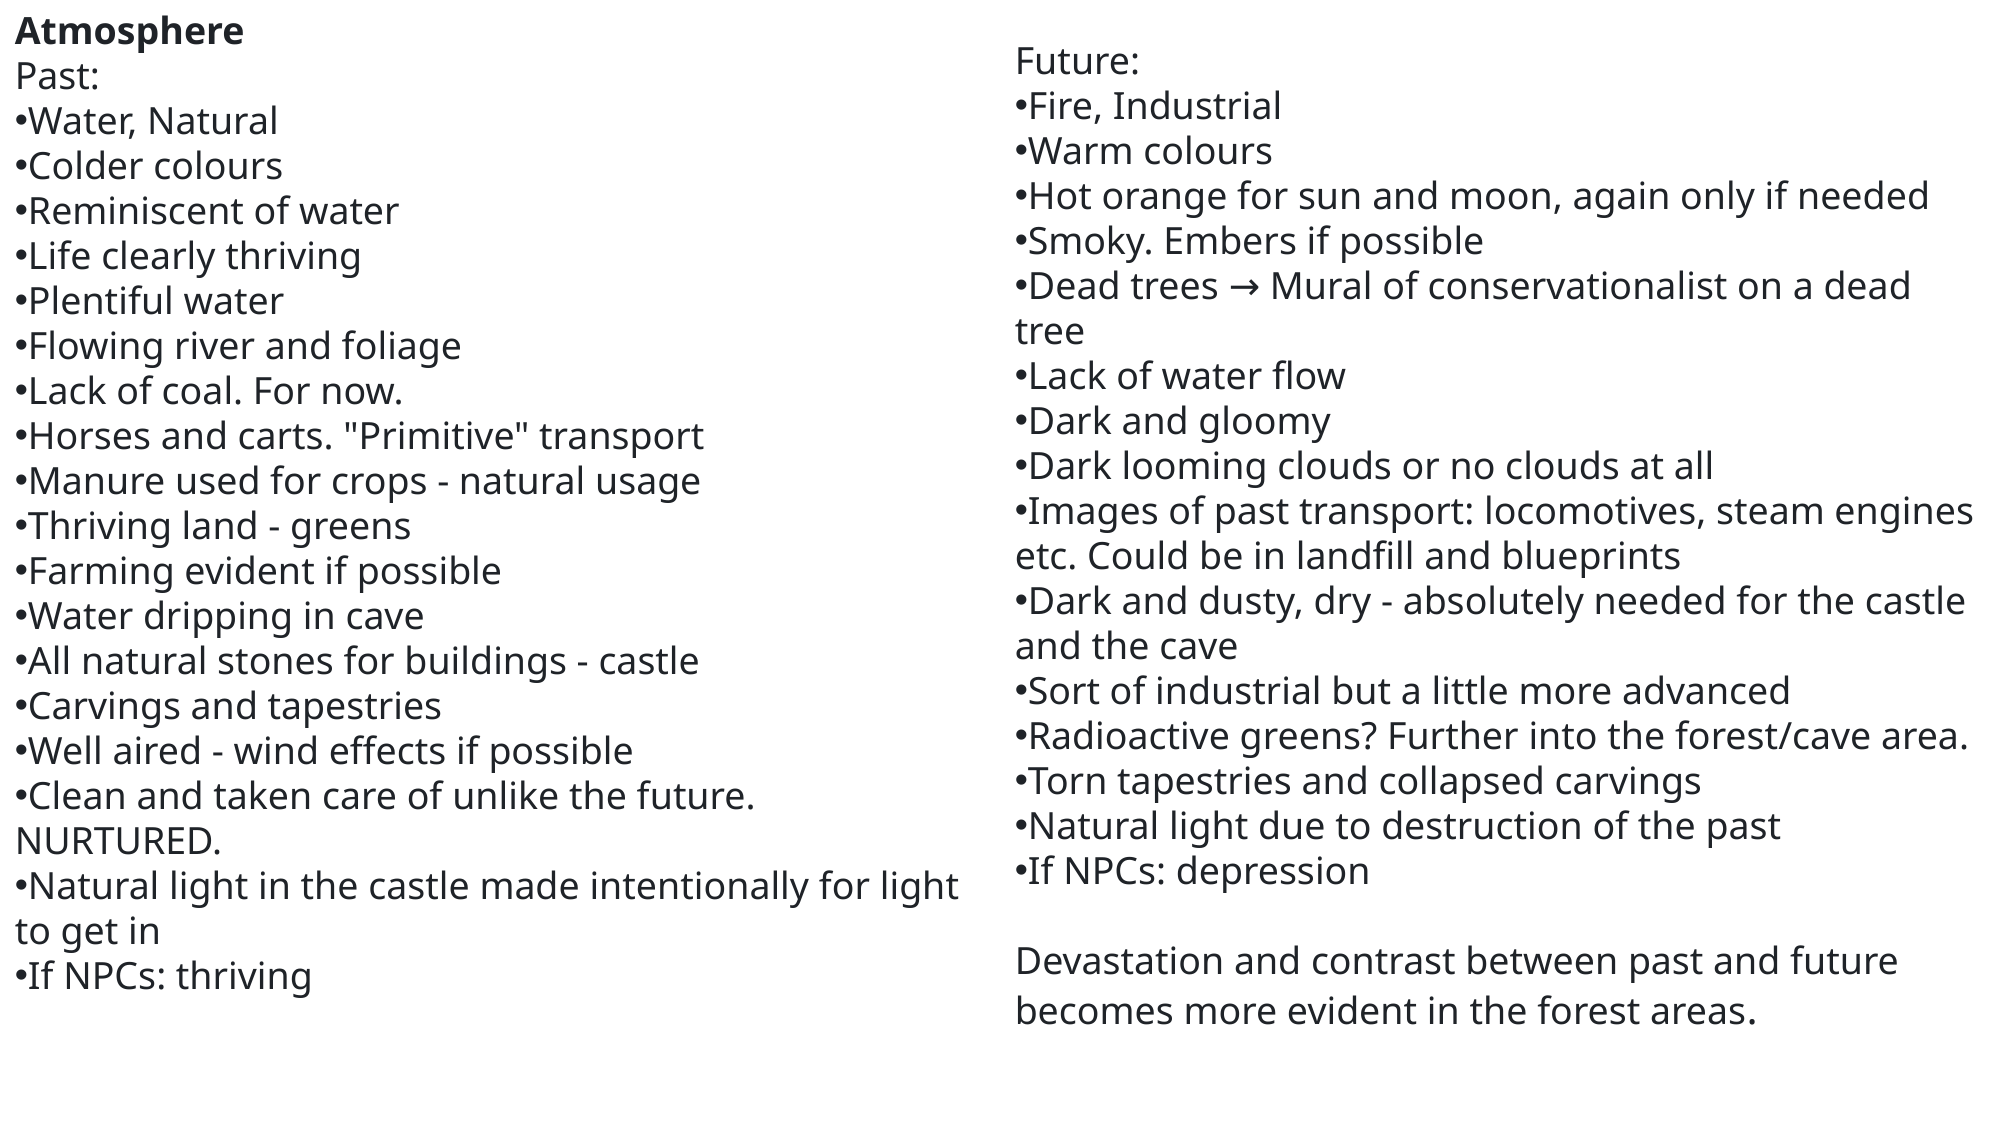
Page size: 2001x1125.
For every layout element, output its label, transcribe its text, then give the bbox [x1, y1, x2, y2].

text_box Future: Fire, Industrial Warm colours Hot orange for sun and moon, again only if needed Smoky. Embers if possible Dead trees → Mural of conservationalist on a dead tree Lack of water flow Dark and gloomy Dark looming clouds or no clouds at all Images of past transport: locomotives, steam engines etc. Could be in landfill and blueprints Dark and dusty, dry - absolutely needed for the castle and the cave Sort of industrial but a little more advanced Radioactive greens? Further into the forest/cave area. Torn tapestries and collapsed carvings Natural light due to destruction of the past If NPCs: depression Devastation and contrast between past and future becomes more evident in the forest areas. [999, 29, 2000, 1040]
text_box Atmosphere Past: Water, Natural Colder colours Reminiscent of water Life clearly thriving Plentiful water Flowing river and foliage Lack of coal. For now. Horses and carts. "Primitive" transport Manure used for crops - natural usage Thriving land - greens Farming evident if possible Water dripping in cave All natural stones for buildings - castle Carvings and tapestries Well aired - wind effects if possible Clean and taken care of unlike the future. NURTURED. Natural light in the castle made intentionally for light to get in If NPCs: thriving [0, 0, 986, 1005]
